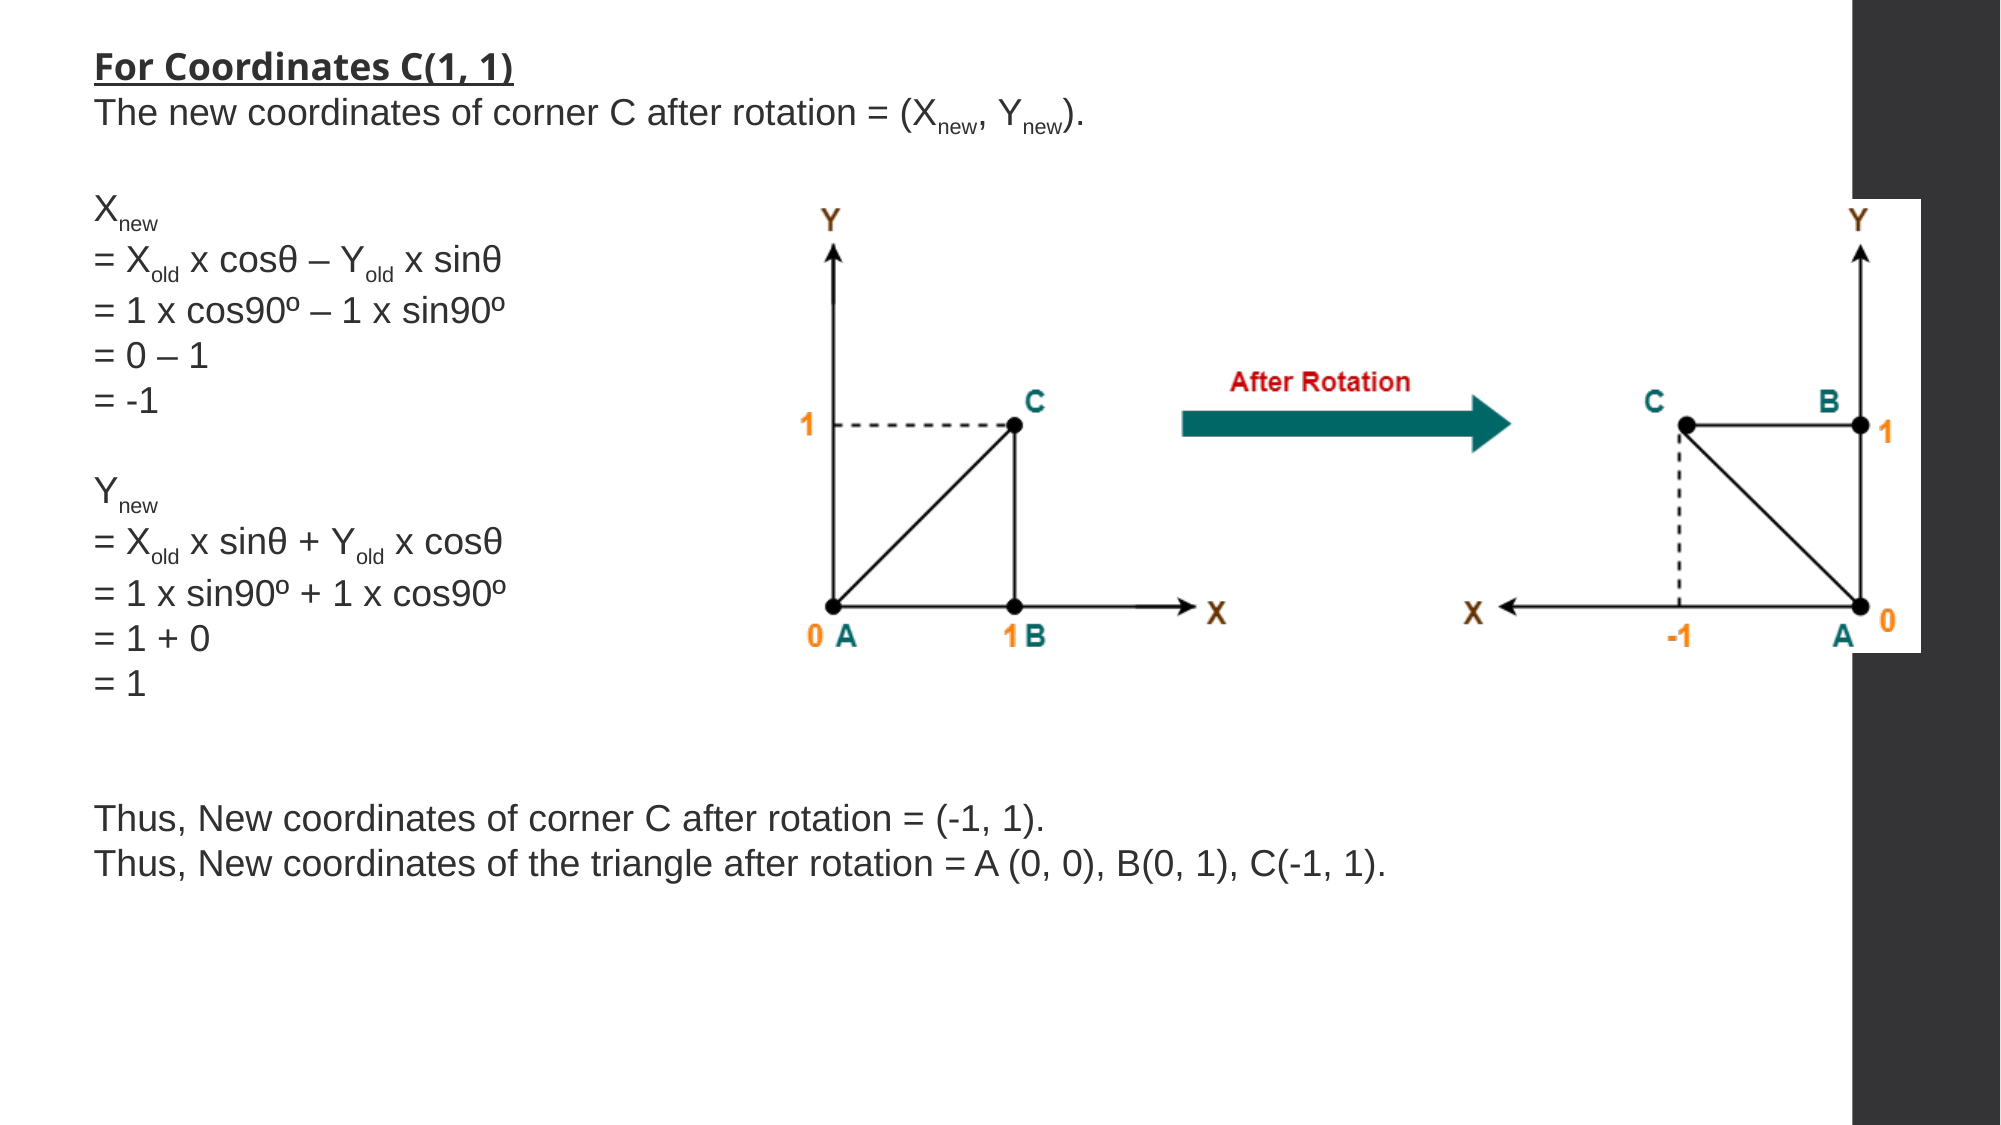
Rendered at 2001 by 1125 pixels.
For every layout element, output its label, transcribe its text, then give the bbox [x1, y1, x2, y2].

text_box For Coordinates C(1, 1) The new coordinates of corner C after rotation = (Xnew, Ynew). Xnew = Xold x cosθ – Yold x sinθ = 1 x cos90º – 1 x sin90º = 0 – 1 = -1 Ynew = Xold x sinθ + Yold x cosθ = 1 x sin90º + 1 x cos90º = 1 + 0 = 1 Thus, New coordinates of corner C after rotation = (-1, 1). Thus, New coordinates of the triangle after rotation = A (0, 0), B(0, 1), C(-1, 1). [78, 35, 1922, 891]
picture [780, 198, 1922, 654]
